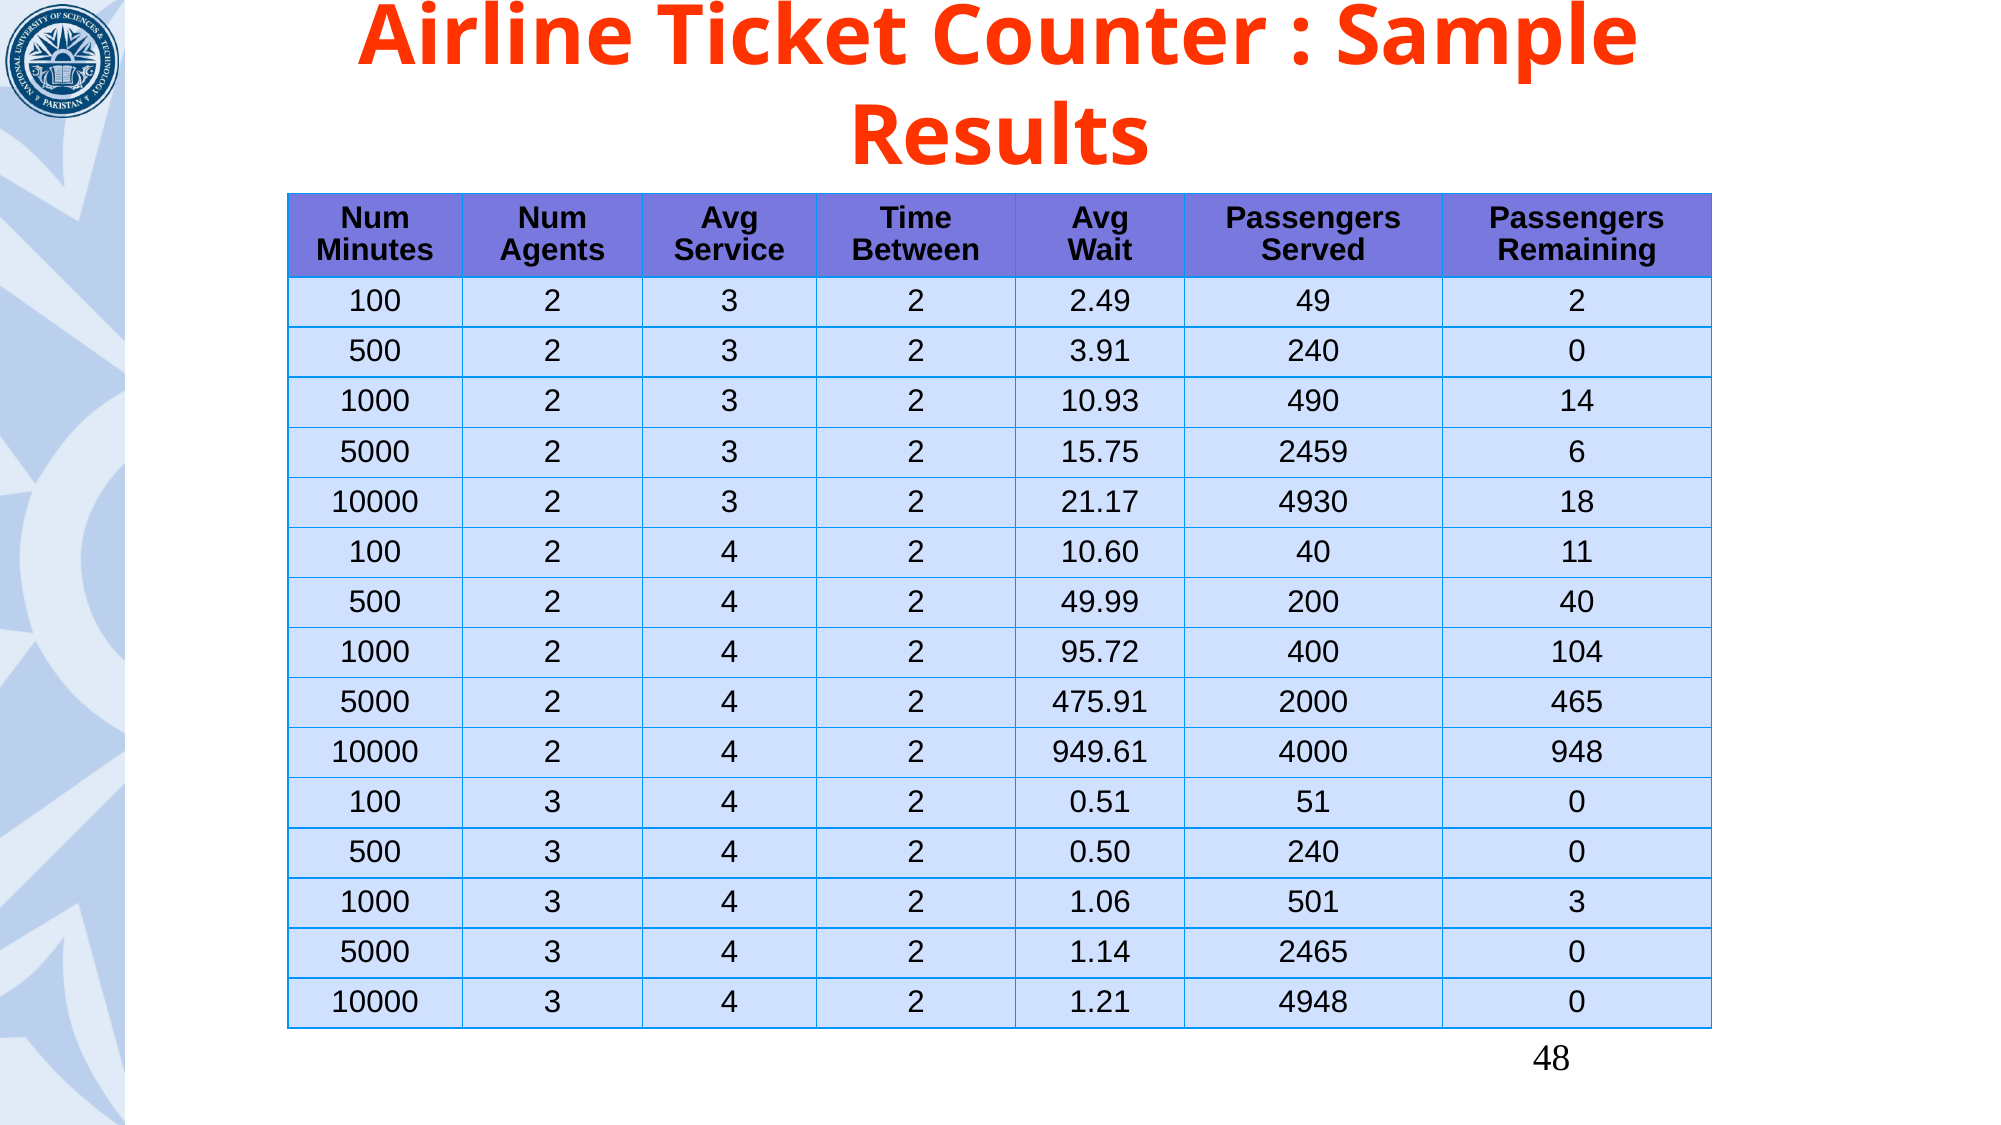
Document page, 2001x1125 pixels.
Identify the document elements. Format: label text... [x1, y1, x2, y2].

table_cell 2 [817, 678, 1015, 727]
table_cell 2 [817, 929, 1015, 977]
table_cell 3 [463, 778, 642, 827]
table_cell 2 [1443, 278, 1711, 326]
table_cell 15.75 [1016, 428, 1184, 477]
table_cell 2.49 [1016, 278, 1184, 326]
table_cell 1.21 [1016, 979, 1184, 1027]
table_cell 3 [643, 478, 816, 527]
table_cell 2 [817, 628, 1015, 677]
slide_number 48 [1518, 1025, 1935, 1100]
table_cell 2 [463, 278, 642, 326]
table_cell 14 [1443, 378, 1711, 427]
table_cell 6 [1443, 428, 1711, 477]
table_cell 18 [1443, 478, 1711, 527]
table_header Time Between [817, 194, 1015, 276]
table_cell 3 [463, 979, 642, 1027]
table_cell 2 [463, 578, 642, 627]
table_cell 2 [463, 728, 642, 777]
table_cell 100 [289, 528, 462, 577]
table_cell 4 [643, 829, 816, 877]
table_cell 2 [817, 478, 1015, 527]
table_header Passengers Served [1185, 194, 1442, 276]
table_header Passengers Remaining [1443, 194, 1711, 276]
table_cell 490 [1185, 378, 1442, 427]
table_cell 0 [1443, 829, 1711, 877]
table_cell 3 [643, 328, 816, 376]
table_cell 3 [463, 879, 642, 927]
table_cell 11 [1443, 528, 1711, 577]
table_cell 1000 [289, 628, 462, 677]
table_cell 240 [1185, 829, 1442, 877]
table_cell 95.72 [1016, 628, 1184, 677]
table_cell 0 [1443, 929, 1711, 977]
table_cell 5000 [289, 678, 462, 727]
table_cell 2 [463, 428, 642, 477]
table_cell 501 [1185, 879, 1442, 927]
table_cell 4 [643, 678, 816, 727]
table_cell 1.14 [1016, 929, 1184, 977]
table_cell 200 [1185, 578, 1442, 627]
table_cell 2 [817, 378, 1015, 427]
table_cell 2 [817, 728, 1015, 777]
table_cell 21.17 [1016, 478, 1184, 527]
table_cell 4 [643, 628, 816, 677]
table_cell 500 [289, 328, 462, 376]
table_cell 0 [1443, 979, 1711, 1027]
table_cell 2 [463, 628, 642, 677]
table_cell 3 [1443, 879, 1711, 927]
table_cell 4 [643, 979, 816, 1027]
table_cell 2 [463, 328, 642, 376]
table_cell 0 [1443, 328, 1711, 376]
table_cell 500 [289, 829, 462, 877]
table_cell 10000 [289, 478, 462, 527]
table_cell 4930 [1185, 478, 1442, 527]
table_cell 0 [1443, 778, 1711, 827]
table_cell 40 [1443, 578, 1711, 627]
table_cell 2459 [1185, 428, 1442, 477]
table_cell 4 [643, 778, 816, 827]
table_cell 51 [1185, 778, 1442, 827]
table_cell 10000 [289, 728, 462, 777]
table_cell 1.06 [1016, 879, 1184, 927]
table_cell 104 [1443, 628, 1711, 677]
table_cell 5000 [289, 929, 462, 977]
table_cell 1000 [289, 879, 462, 927]
table_cell 2 [817, 328, 1015, 376]
table_cell 5000 [289, 428, 462, 477]
table_header Avg Wait [1016, 194, 1184, 276]
table_cell 465 [1443, 678, 1711, 727]
table_cell 2 [463, 678, 642, 727]
table_cell 4948 [1185, 979, 1442, 1027]
table_header Num Agents [463, 194, 642, 276]
table_cell 10.93 [1016, 378, 1184, 427]
table_cell 948 [1443, 728, 1711, 777]
table_cell 2 [463, 528, 642, 577]
table_cell 0.51 [1016, 778, 1184, 827]
table_cell 3 [643, 278, 816, 326]
table_header Num Minutes [289, 194, 462, 276]
table_cell 2 [817, 979, 1015, 1027]
table_cell 4000 [1185, 728, 1442, 777]
table_cell 2465 [1185, 929, 1442, 977]
table_cell 2 [463, 378, 642, 427]
table_cell 10.60 [1016, 528, 1184, 577]
table_cell 240 [1185, 328, 1442, 376]
picture [0, 0, 125, 1125]
table_cell 1000 [289, 378, 462, 427]
table_cell 500 [289, 578, 462, 627]
table_cell 2 [817, 578, 1015, 627]
table_cell 0.50 [1016, 829, 1184, 877]
table_cell 49 [1185, 278, 1442, 326]
table_cell 475.91 [1016, 678, 1184, 727]
table_cell 4 [643, 929, 816, 977]
table_cell 100 [289, 278, 462, 326]
table_cell 2 [817, 879, 1015, 927]
table_cell 4 [643, 578, 816, 627]
table_cell 4 [643, 728, 816, 777]
table_cell 3 [463, 929, 642, 977]
table_cell 2000 [1185, 678, 1442, 727]
table_cell 3 [463, 829, 642, 877]
table_cell 4 [643, 528, 816, 577]
table_cell 2 [817, 528, 1015, 577]
table_cell 3 [643, 428, 816, 477]
table_cell 3 [643, 378, 816, 427]
table_cell 2 [817, 278, 1015, 326]
table_cell 400 [1185, 628, 1442, 677]
table_cell 4 [643, 879, 816, 927]
table_cell 100 [289, 778, 462, 827]
table_cell 949.61 [1016, 728, 1184, 777]
table_cell 2 [463, 478, 642, 527]
table_cell 2 [817, 428, 1015, 477]
table_cell 2 [817, 829, 1015, 877]
table_cell 2 [817, 778, 1015, 827]
table_cell 49.99 [1016, 578, 1184, 627]
table_cell 40 [1185, 528, 1442, 577]
table_cell 3.91 [1016, 328, 1184, 376]
title Airline Ticket Counter : Sample Results [227, 0, 1773, 176]
table_header Avg Service [643, 194, 816, 276]
table_cell 10000 [289, 979, 462, 1027]
